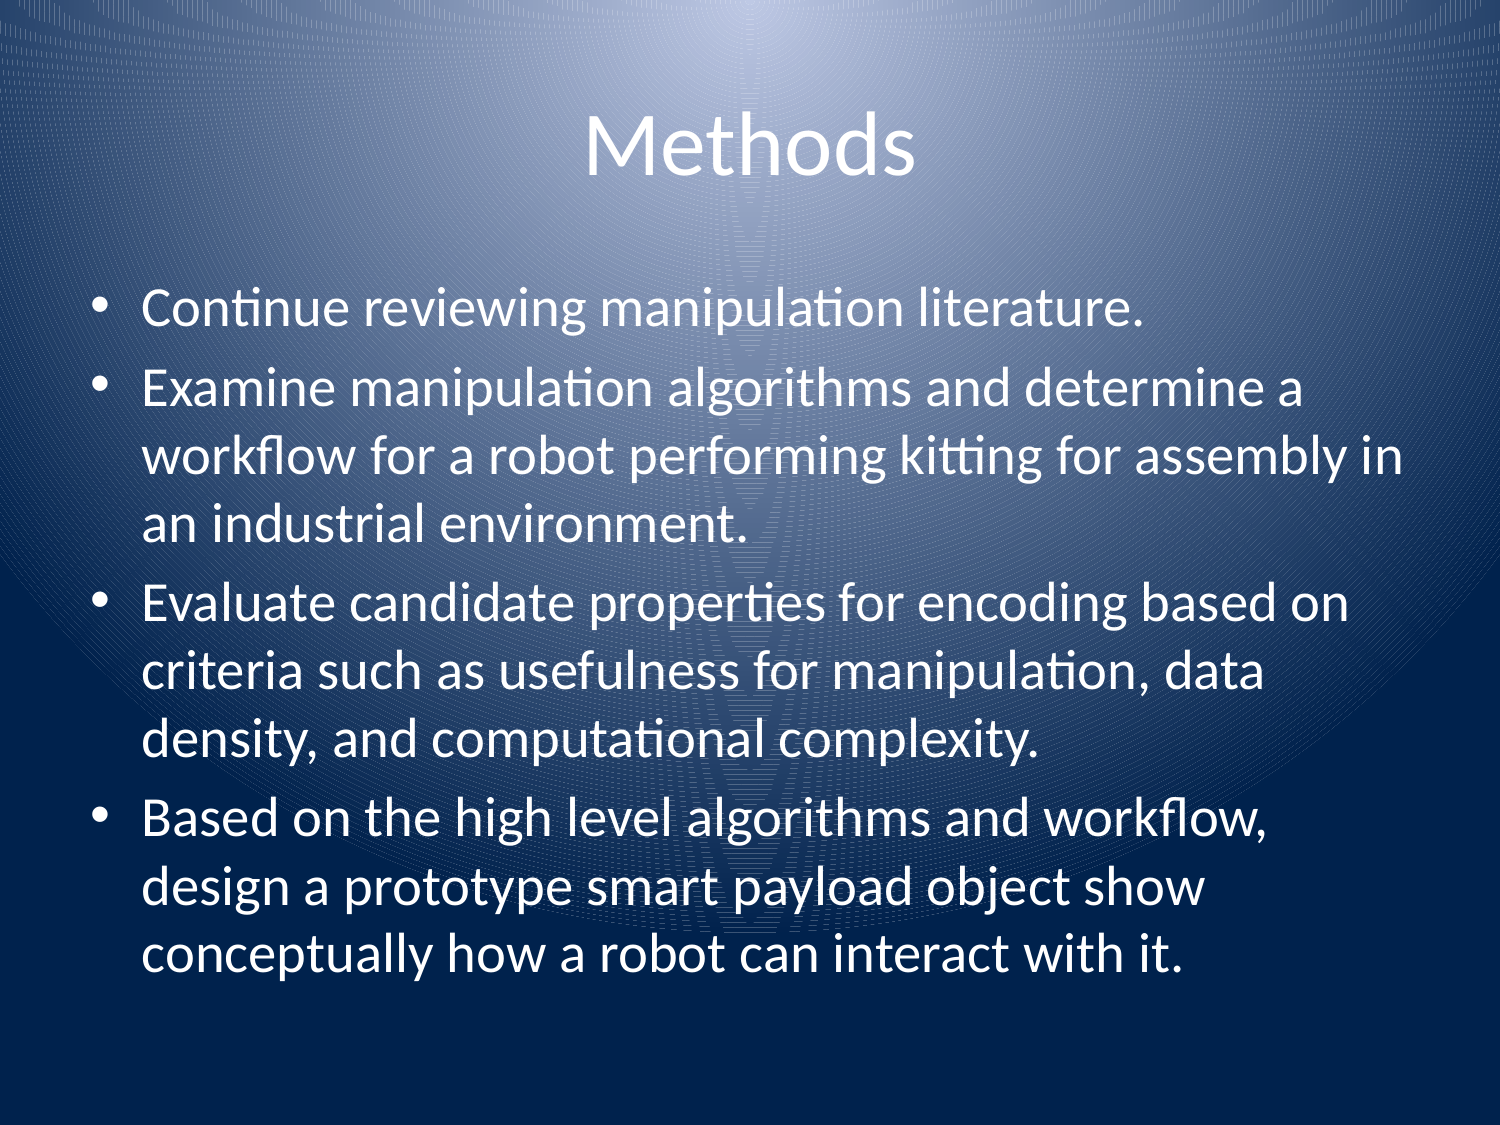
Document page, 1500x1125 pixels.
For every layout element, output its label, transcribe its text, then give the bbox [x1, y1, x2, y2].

title Methods [75, 45, 1425, 233]
list Continue reviewing manipulation literature. Examine manipulation algorithms and determine a workflow for a robot performing kitting for assembly in an industrial environment. Evaluate candidate properties for encoding based on criteria such as usefulness for manipulation, data density, and computational complexity. Based on the high level algorithms and workflow, design a prototype smart payload object show conceptually how a robot can interact with it. [75, 262, 1425, 1005]
